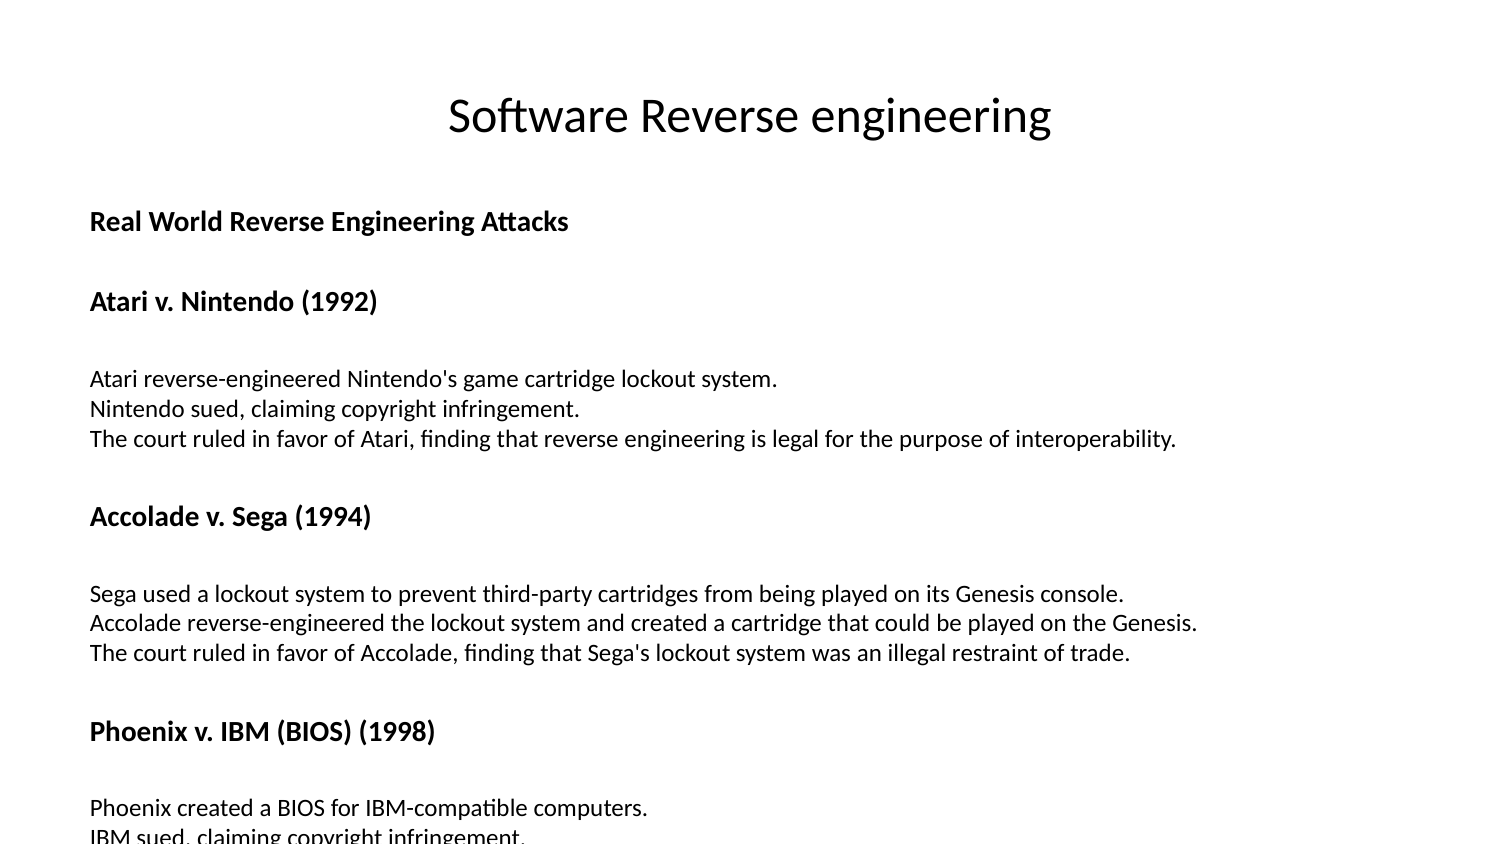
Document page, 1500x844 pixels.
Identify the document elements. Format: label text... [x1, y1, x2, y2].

text_box Real World Reverse Engineering Attacks Atari v. Nintendo (1992) Atari reverse-engineered Nintendo's game cartridge lockout system. Nintendo sued, claiming copyright infringement. The court ruled in favor of Atari, finding that reverse engineering is legal for the purpose of interoperability. Accolade v. Sega (1994) Sega used a lockout system to prevent third-party cartridges from being played on its Genesis console. Accolade reverse-engineered the lockout system and created a cartridge that could be played on the Genesis. The court ruled in favor of Accolade, finding that Sega's lockout system was an illegal restraint of trade. Phoenix v. IBM (BIOS) (1998) Phoenix created a BIOS for IBM-compatible computers. IBM sued, claiming copyright infringement. The court ruled in favor of Phoenix, finding that reverse engineering is legal for the purpose of creating compatible products. Connectix v. Sony (2003) Connectix created a software emulator that allowed Sony PlayStation games to be played on Windows computers. Sony sued, claiming copyright infringement. The court ruled in favor of Connectix, finding that reverse engineering is legal for the purpose of creating interoperable products. Most Cases Are Ruled in Favor of Reverse Engineering The majority of court cases involving reverse engineering have been ruled in favor of the reverse engineer. This is because the courts have recognized that reverse engineering is a necessary tool for creating compatible products and for understanding the inner workings of software and hardware. Hard to Prove Reverse engineering can be difficult to prove in court. This is because it is often difficult to determine whether the reverse engineer actually used the copyrighted material to create the new product. Chinese Wall Method One way to avoid liability for reverse engineering is to use the "Chinese wall" method. This method involves creating a physical or organizational separation between the team that reverse-engineered the copyrighted material and the team that created the new product. [74, 149, 1425, 844]
title Software Reverse engineering [0, 75, 1500, 150]
